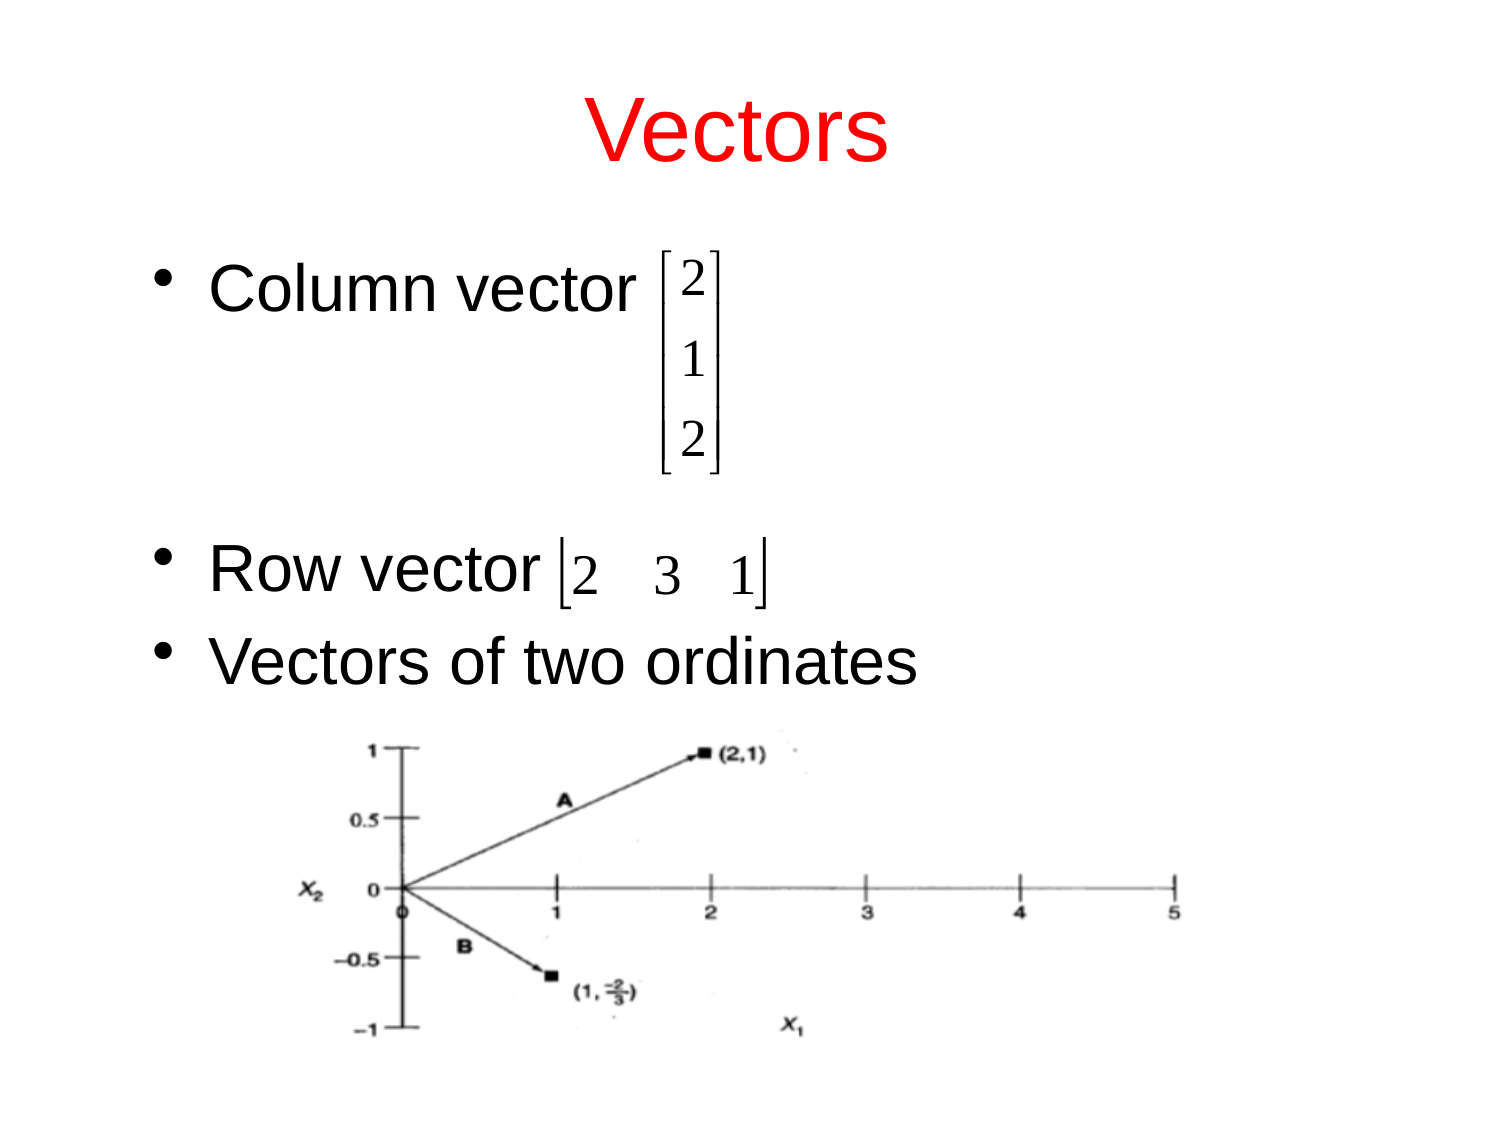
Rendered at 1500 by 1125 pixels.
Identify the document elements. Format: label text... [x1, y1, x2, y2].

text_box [649, 237, 740, 488]
picture [275, 720, 1200, 1060]
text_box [549, 537, 775, 619]
list Column vector Row vector Vectors of two ordinates [137, 237, 1413, 913]
title Vectors [99, 62, 1375, 188]
